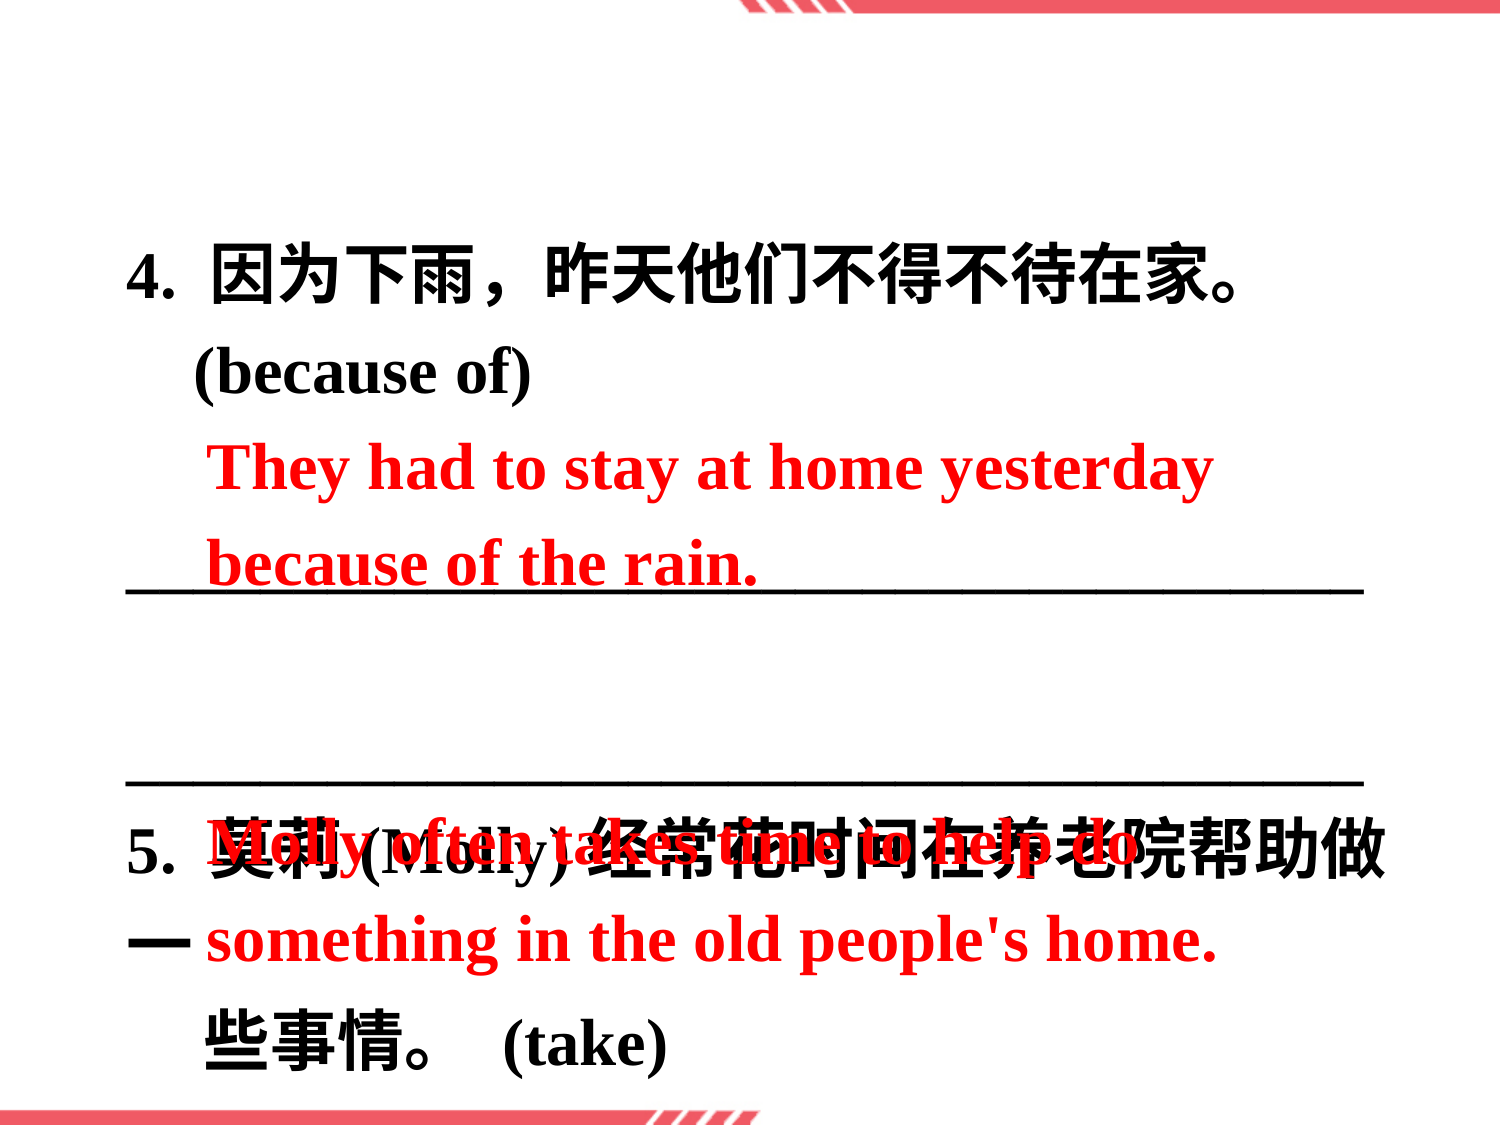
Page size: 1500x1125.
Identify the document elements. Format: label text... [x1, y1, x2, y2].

text_box 4. 因为下雨，昨天他们不得不待在家。 (because of) _____________________________________ _____________________________________ 5. 莫莉(Molly)经常花时间在养老院帮助做一 些事情。 (take) _____________________________________ _____________________________________ [112, 208, 1447, 1125]
text_box Molly often takes time to help do something in the old people's home. [191, 775, 1450, 982]
text_box They had to stay at home yesterday because of the rain. [191, 399, 1444, 607]
picture [0, 0, 1500, 1125]
